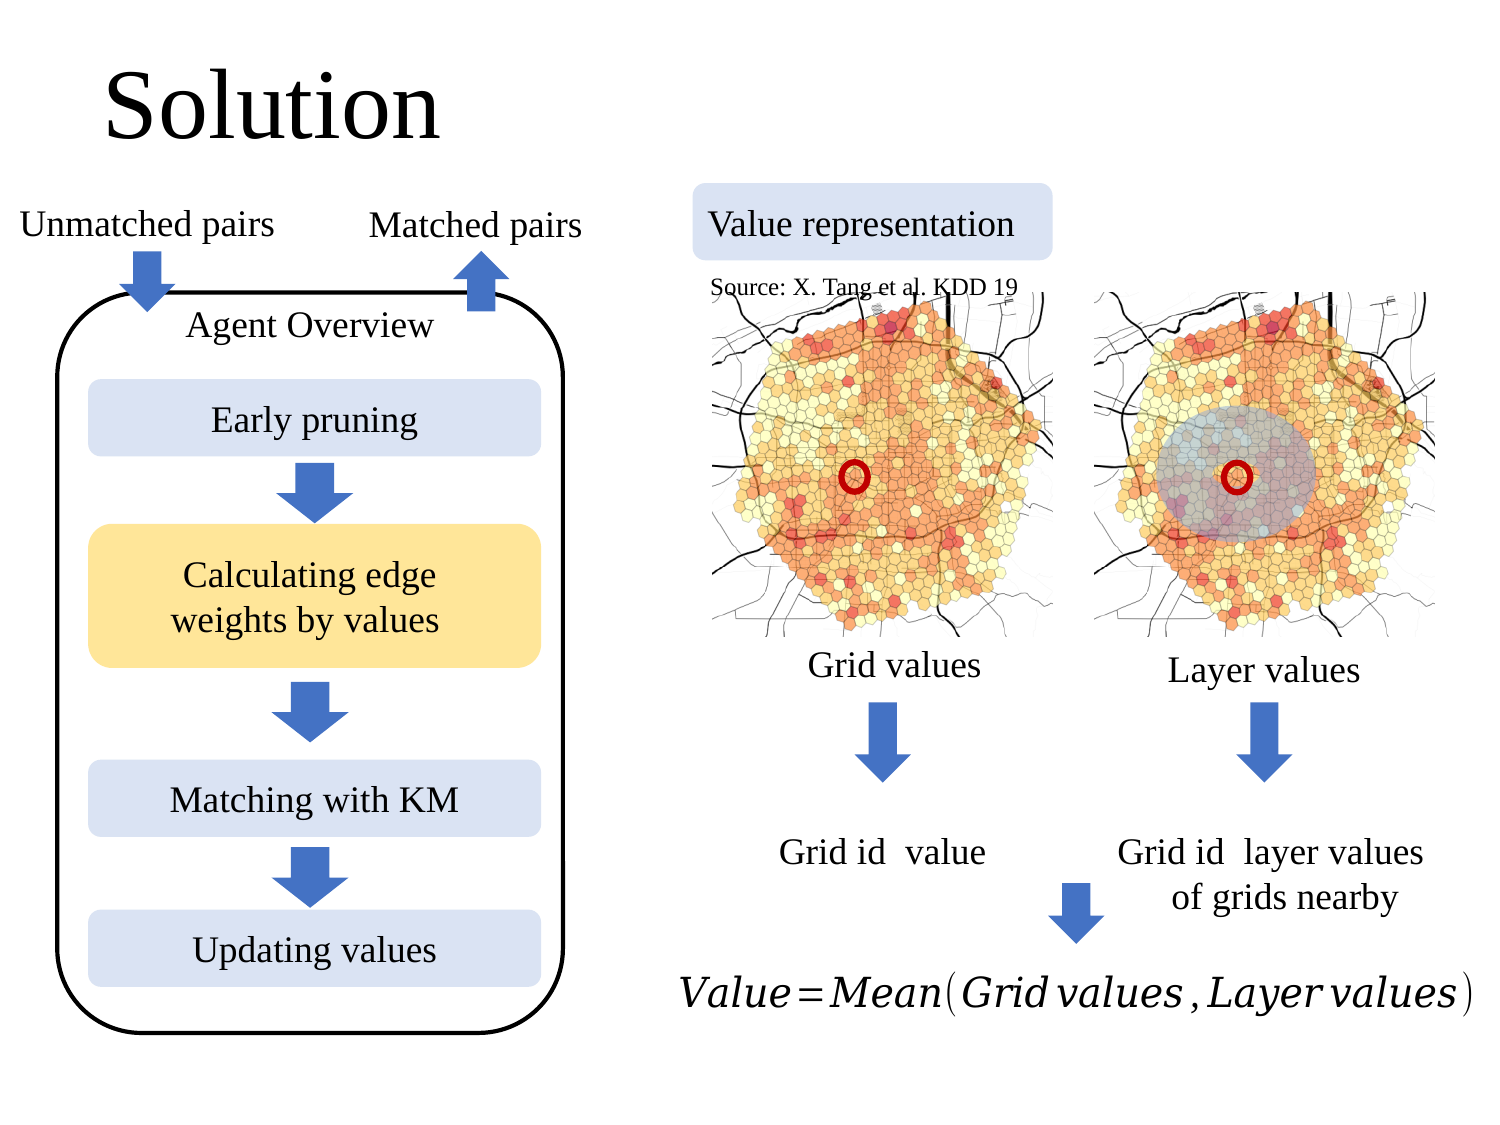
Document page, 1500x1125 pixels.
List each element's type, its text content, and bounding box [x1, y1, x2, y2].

text_box [273, 461, 357, 525]
picture [1094, 292, 1435, 639]
text_box [852, 701, 914, 785]
text_box Calculating edge weights by values [61, 542, 568, 647]
text_box [116, 252, 179, 314]
text_box [1045, 882, 1108, 946]
text_box Early pruning [61, 387, 568, 448]
text_box Matched pairs [309, 192, 642, 253]
text_box [1233, 701, 1296, 785]
text_box [88, 378, 542, 387]
text_box [88, 908, 541, 917]
text_box Grid values [712, 632, 1077, 693]
text_box Solution [88, 31, 1412, 166]
text_box Updating values [61, 917, 568, 978]
text_box [450, 253, 512, 313]
text_box [61, 978, 559, 1035]
text_box Unmatched pairs [0, 191, 313, 252]
text_box Agent Overview [57, 292, 563, 353]
text_box [268, 680, 352, 744]
picture [712, 292, 1053, 639]
text_box [87, 522, 542, 542]
text_box Value representation [692, 191, 1146, 252]
text_box [88, 758, 541, 767]
text_box [87, 448, 542, 458]
text_box [87, 828, 542, 838]
text_box [87, 647, 543, 670]
text_box Source: X. Tang et al. KDD 19 [670, 262, 1058, 308]
text_box Layer values [1082, 637, 1446, 698]
text_box Matching with KM [61, 767, 568, 828]
text_box [268, 846, 352, 910]
text_box [87, 978, 542, 988]
text_box [56, 353, 564, 977]
text_box [692, 252, 1053, 262]
text_box [692, 181, 1053, 191]
